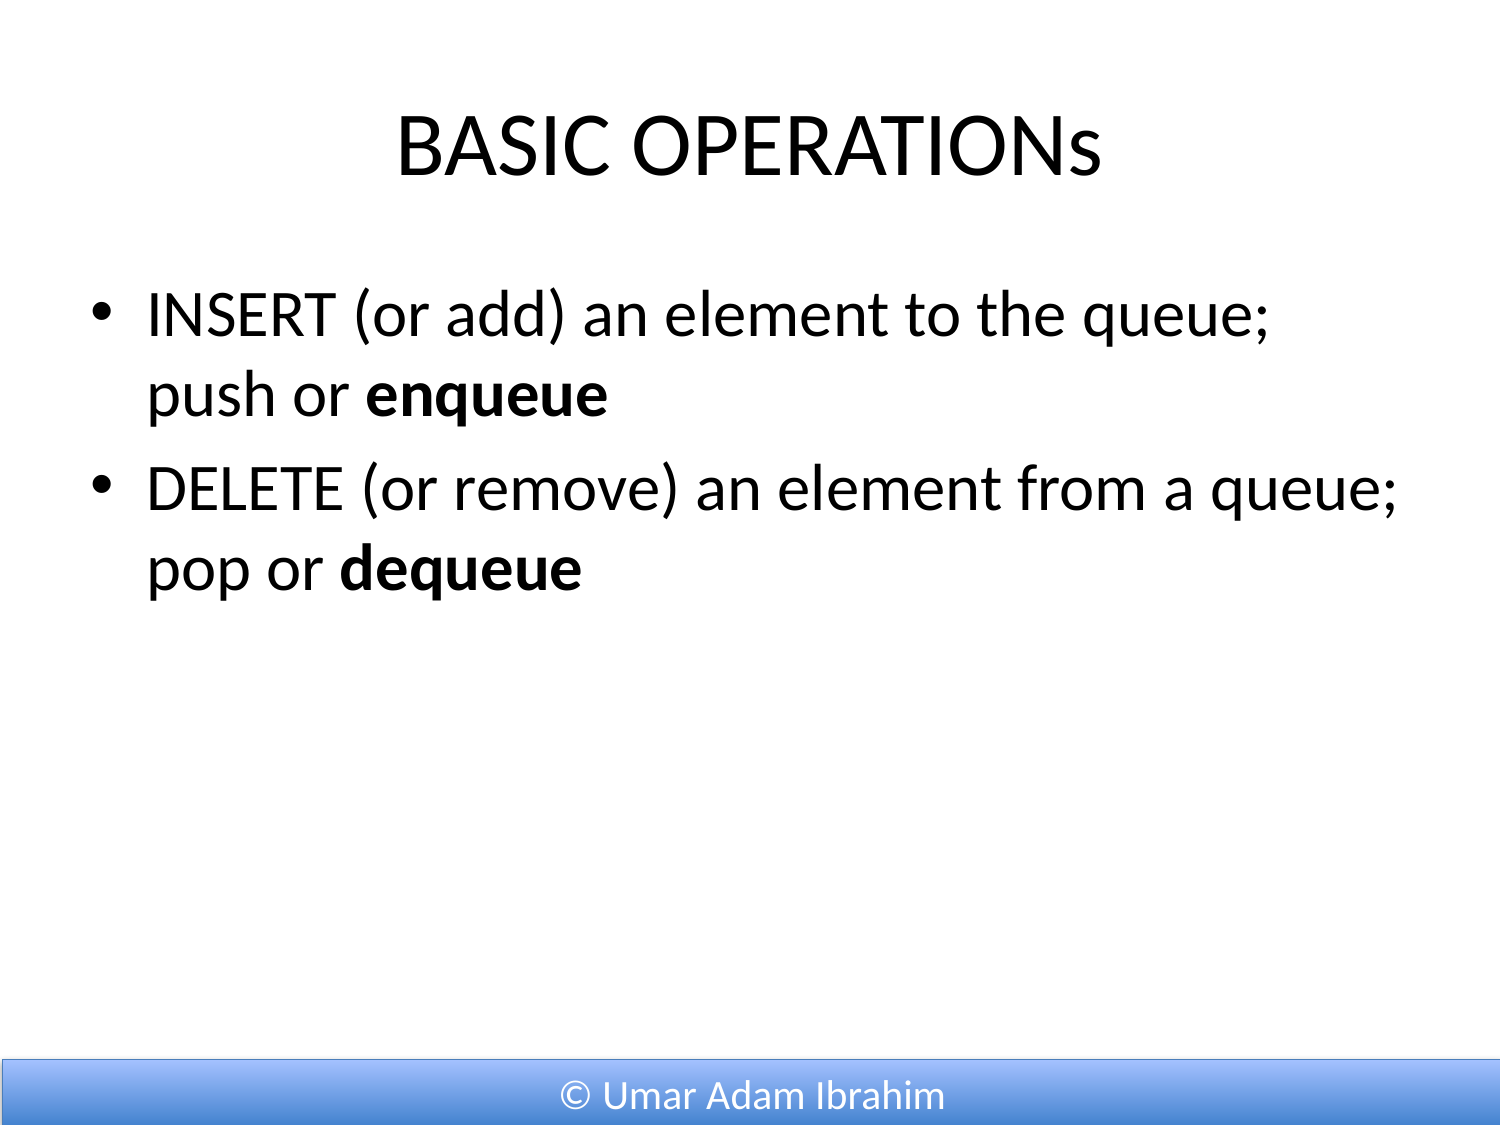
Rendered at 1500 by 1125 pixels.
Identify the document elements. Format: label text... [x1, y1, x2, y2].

title BASIC OPERATIONs [75, 45, 1425, 233]
list INSERT (or add) an element to the queue; push or enqueue DELETE (or remove) an element from a queue; pop or dequeue [75, 262, 1425, 1005]
text_box © Umar Adam Ibrahim [2, 1059, 1500, 1125]
